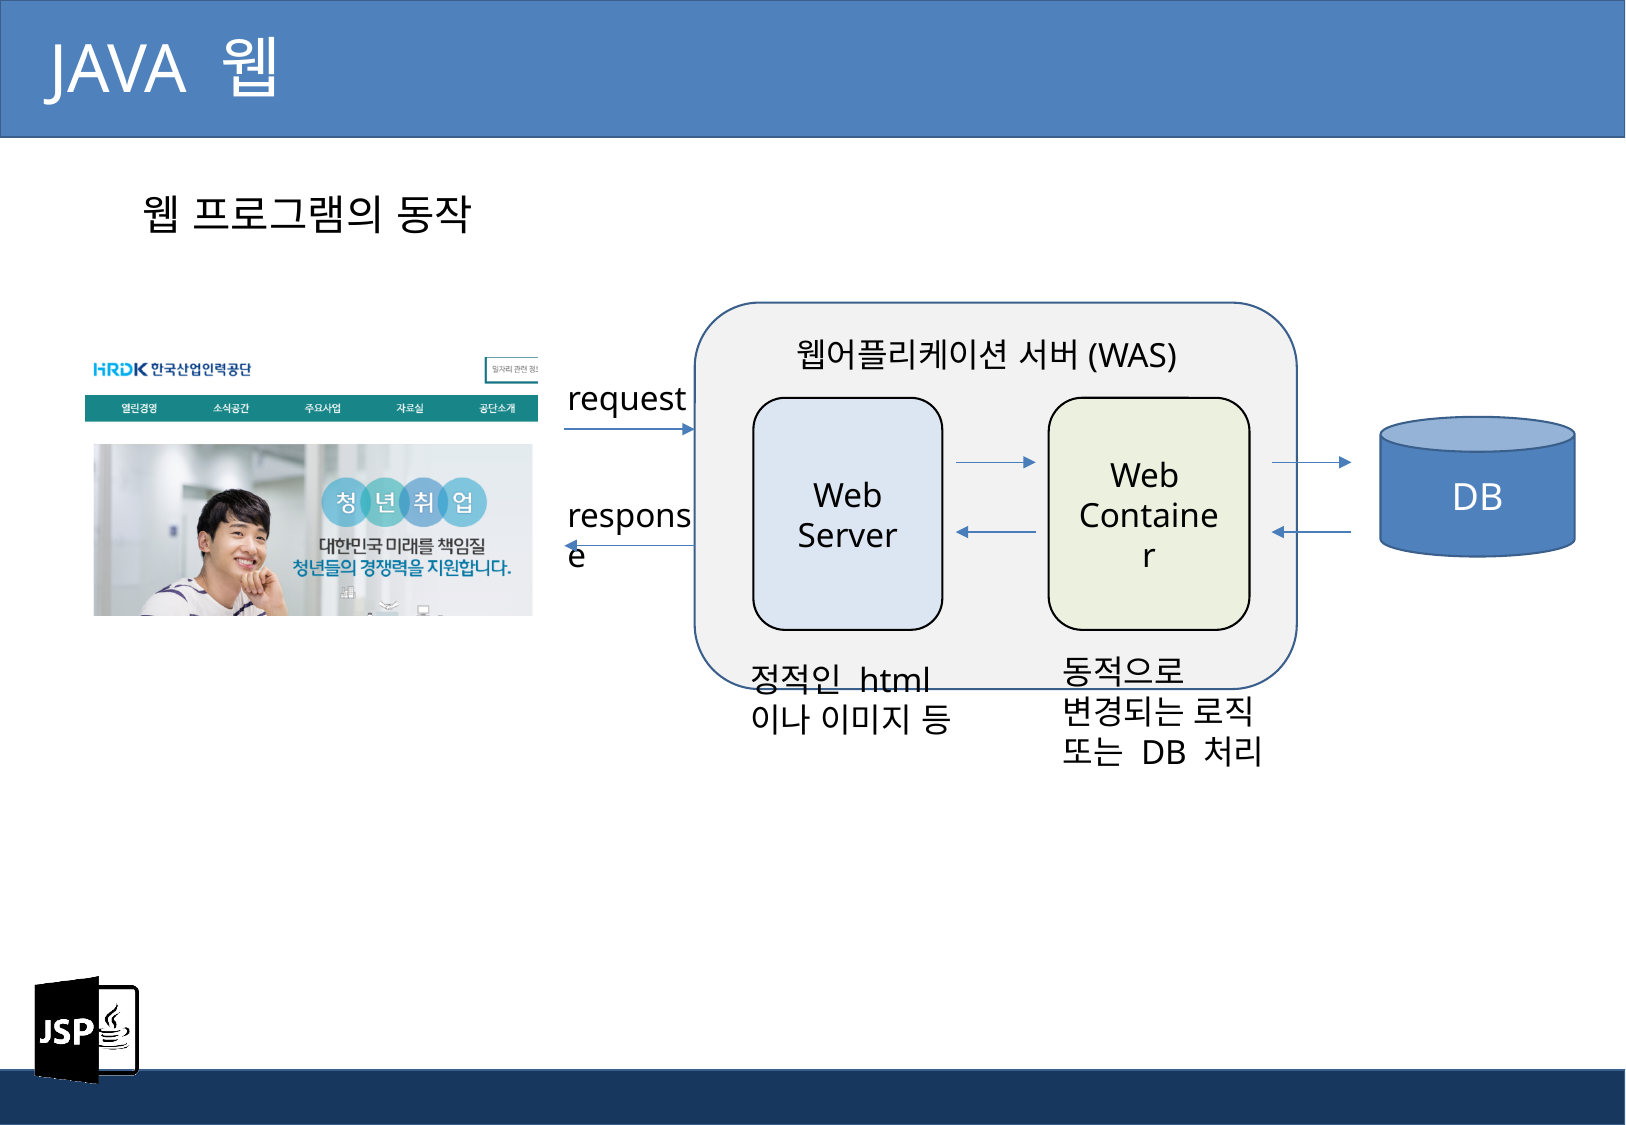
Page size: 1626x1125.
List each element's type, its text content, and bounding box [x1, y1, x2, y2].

picture [84, 357, 539, 617]
text_box request [552, 370, 718, 425]
text_box 웹어플리케이션 서버(WAS) [781, 326, 1262, 381]
text_box Web Server [751, 395, 945, 632]
text_box JAVA 웹 [0, 0, 1312, 136]
text_box 동적으로 변경되는 로직 또는 DB 처리 [1048, 643, 1320, 779]
text_box Web Container [1046, 395, 1252, 632]
text_box response [552, 486, 718, 582]
text_box [692, 300, 1299, 692]
text_box 웹 프로그램의 동작 [127, 156, 541, 247]
picture [32, 976, 141, 1084]
text_box DB [1378, 414, 1577, 559]
text_box 정적인 html이나 이미지 등 [735, 651, 1008, 747]
